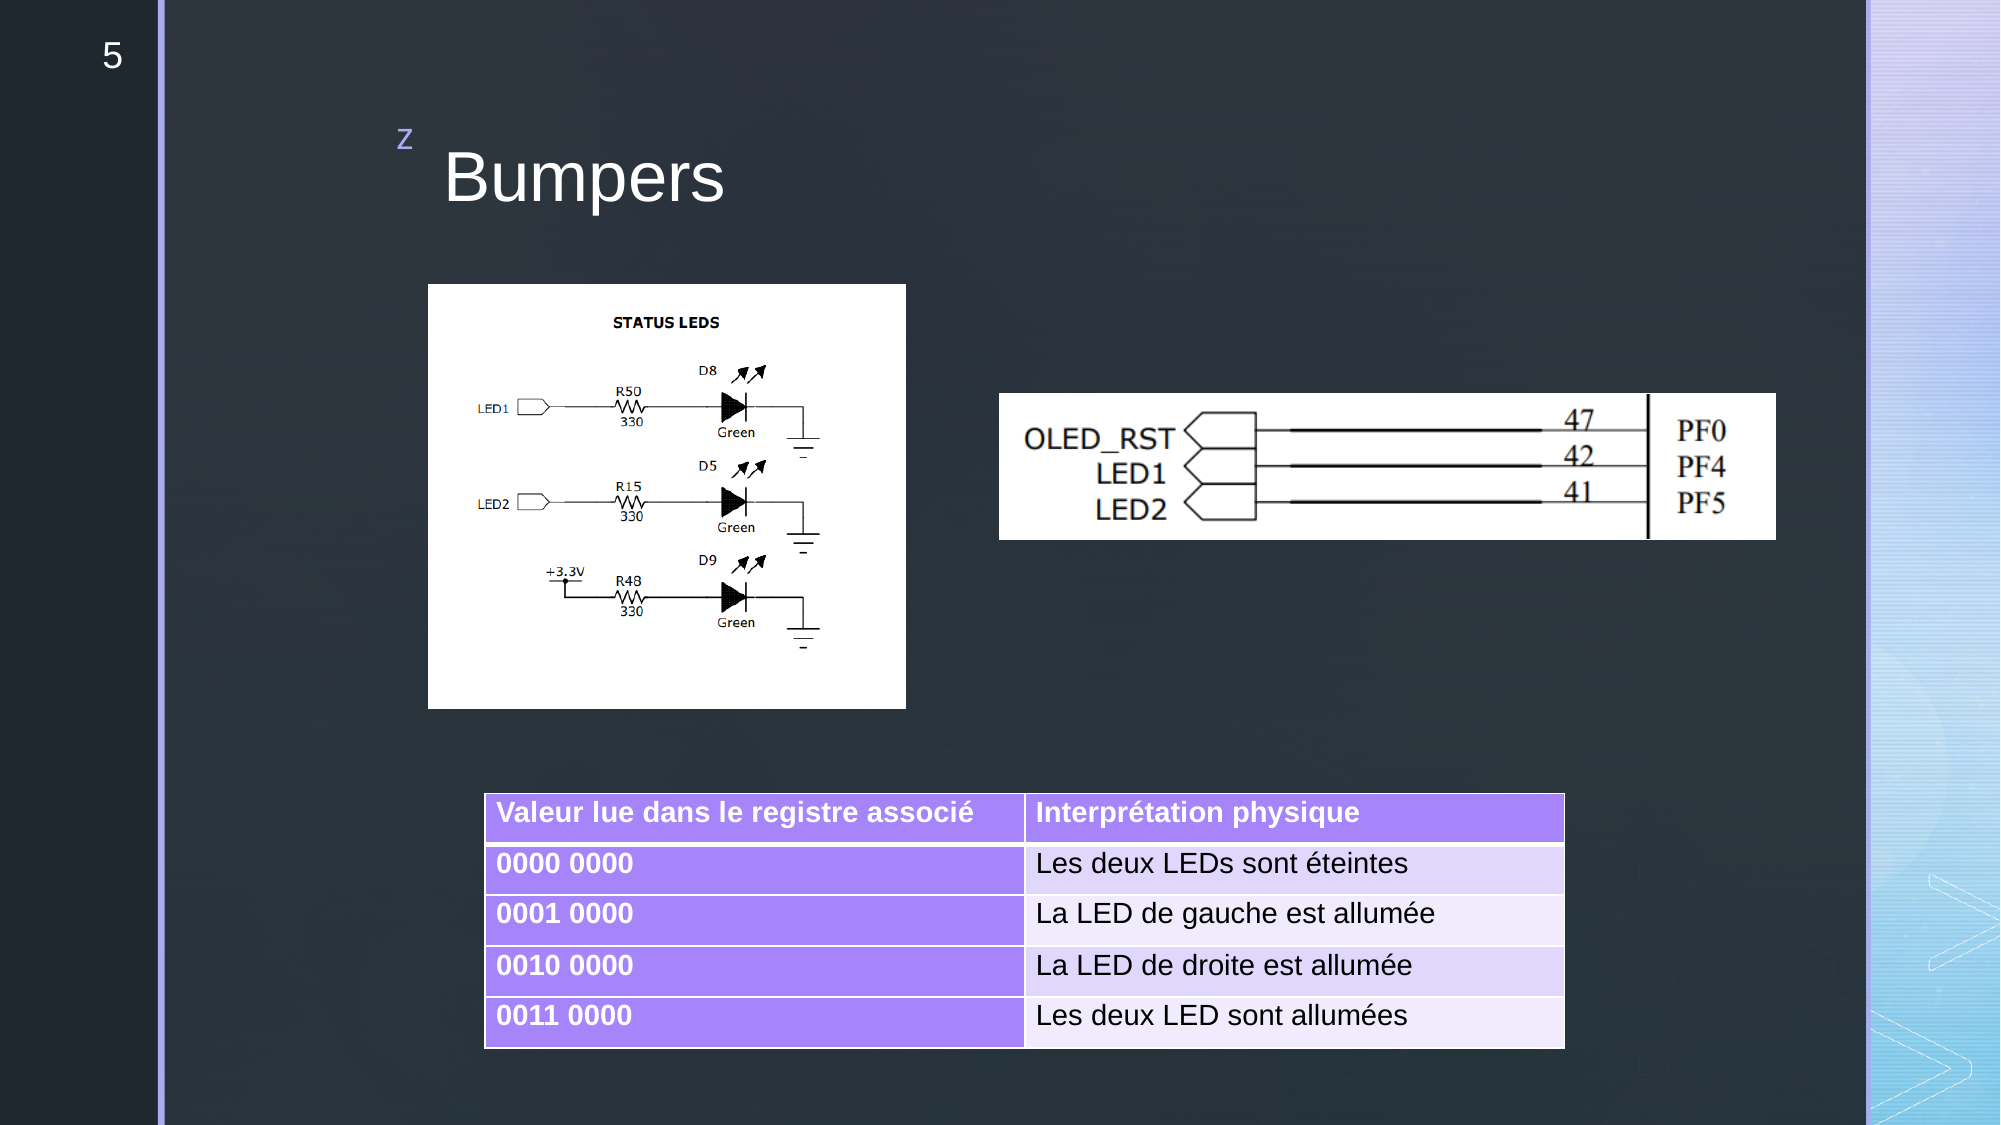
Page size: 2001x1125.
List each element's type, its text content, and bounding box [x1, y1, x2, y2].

table_cell Les deux LED sont allumées [1026, 998, 1564, 1047]
table_cell Les deux LEDs sont éteintes [1026, 847, 1564, 894]
table_cell 0011 0000 [486, 998, 1024, 1047]
table_header Interprétation physique [1026, 794, 1564, 842]
table_cell 0000 0000 [486, 847, 1024, 894]
table_cell La LED de gauche est allumée [1026, 896, 1564, 945]
picture [428, 284, 906, 710]
title Bumpers [428, 132, 1734, 310]
table_cell 0001 0000 [486, 896, 1024, 945]
picture [999, 393, 1776, 540]
table_cell 0010 0000 [486, 947, 1024, 996]
table_header Valeur lue dans le registre associé [486, 794, 1024, 842]
picture [1871, 0, 2001, 1125]
slide_number 5 [25, 26, 131, 80]
table_cell La LED de droite est allumée [1026, 947, 1564, 996]
